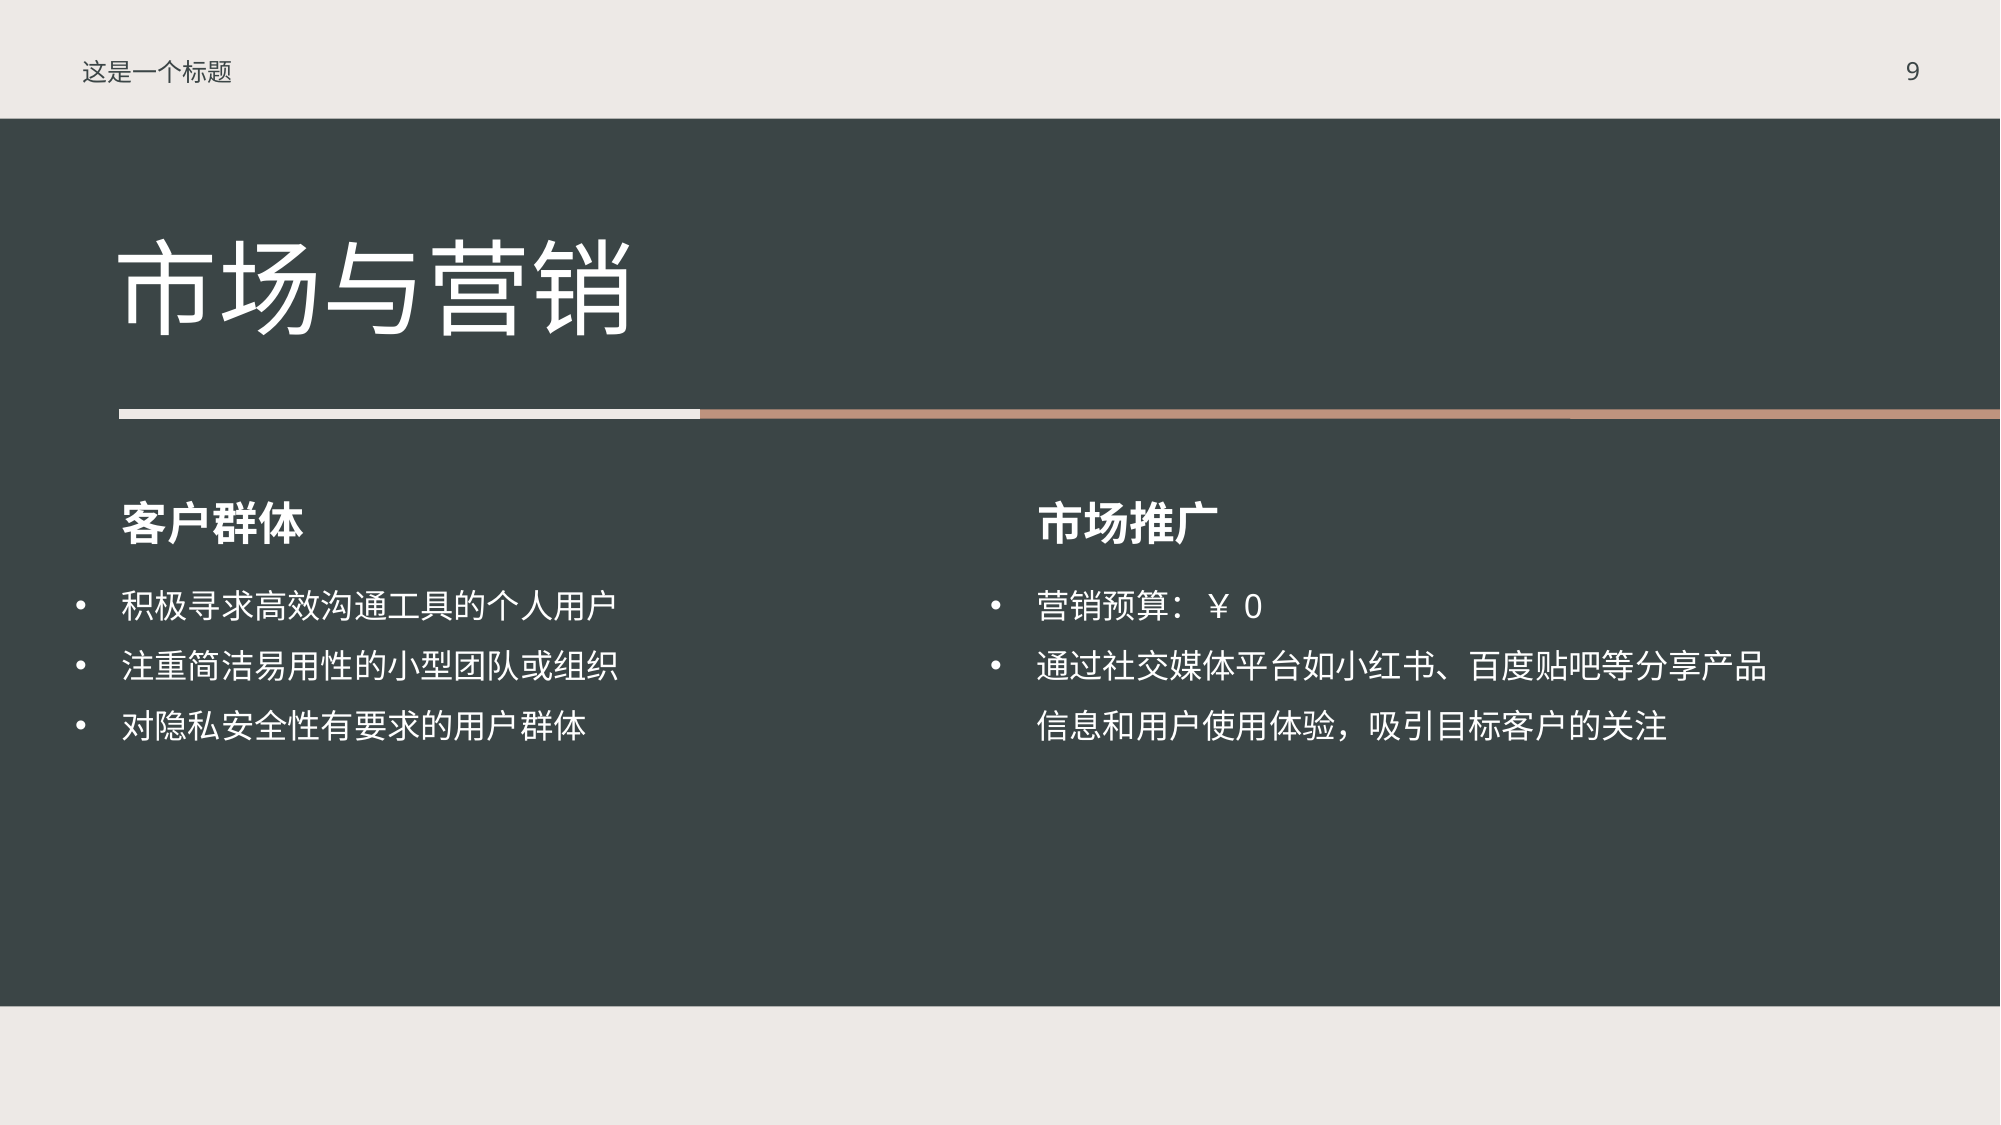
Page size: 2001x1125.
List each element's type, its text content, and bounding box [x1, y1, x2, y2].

list 积极寻求高效沟通工具的个人用户 注重简洁易用性的小型团队或组织 对隐私安全性有要求的用户群体 [60, 558, 899, 834]
title 市场与营销 [98, 239, 1824, 335]
list 营销预算：￥0 通过社交媒体平台如小红书、百度贴吧等分享产品信息和用户使用体验，吸引目标客户的关注 [975, 558, 1814, 834]
slide_number 9 [1660, 49, 1935, 95]
footer 这是一个标题 [67, 49, 368, 95]
list 客户群体 [106, 487, 899, 558]
list 市场推广 [1023, 487, 1815, 568]
